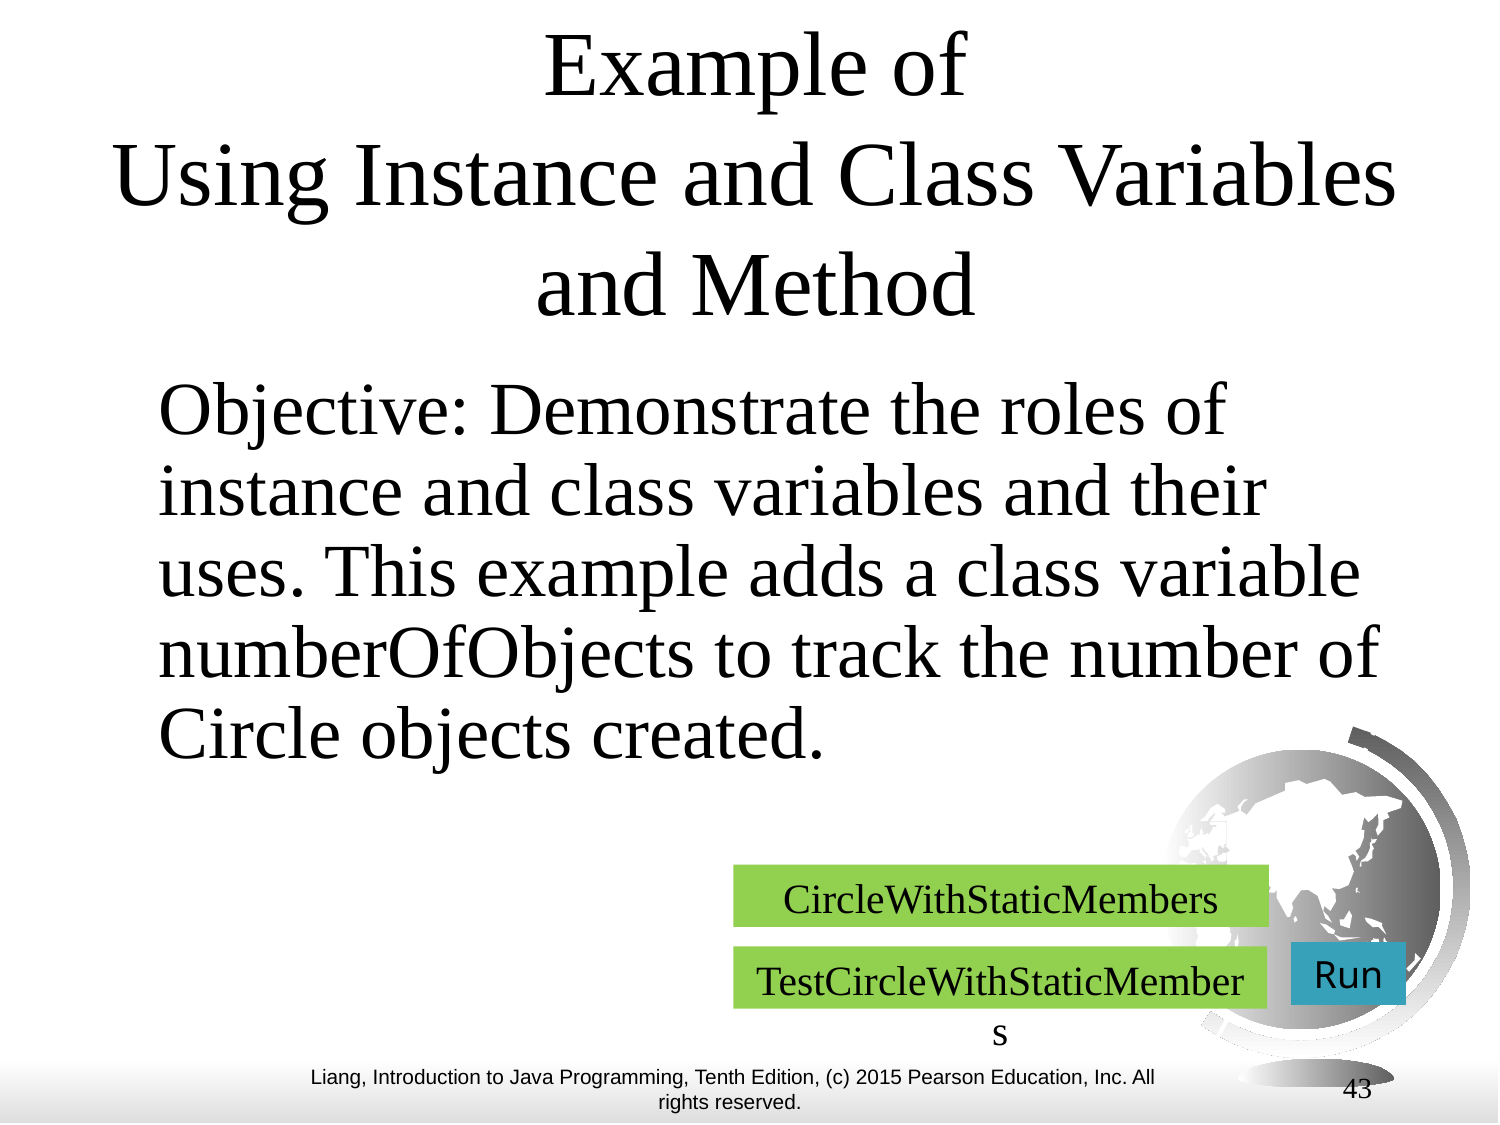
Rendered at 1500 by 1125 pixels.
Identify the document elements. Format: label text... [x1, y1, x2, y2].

text_box Run [1291, 942, 1406, 1005]
text_box CircleWithStaticMembers [733, 864, 1269, 927]
text_box TestCircleWithStaticMembers [733, 946, 1268, 1009]
list Objective: Demonstrate the roles of instance and class variables and their uses. This example adds a class variable numberOfObjects to track the number of Circle objects created. [87, 362, 1413, 813]
slide_number 43 [1074, 1049, 1388, 1125]
title Example of Using Instance and Class Variables and Method [62, 37, 1450, 300]
